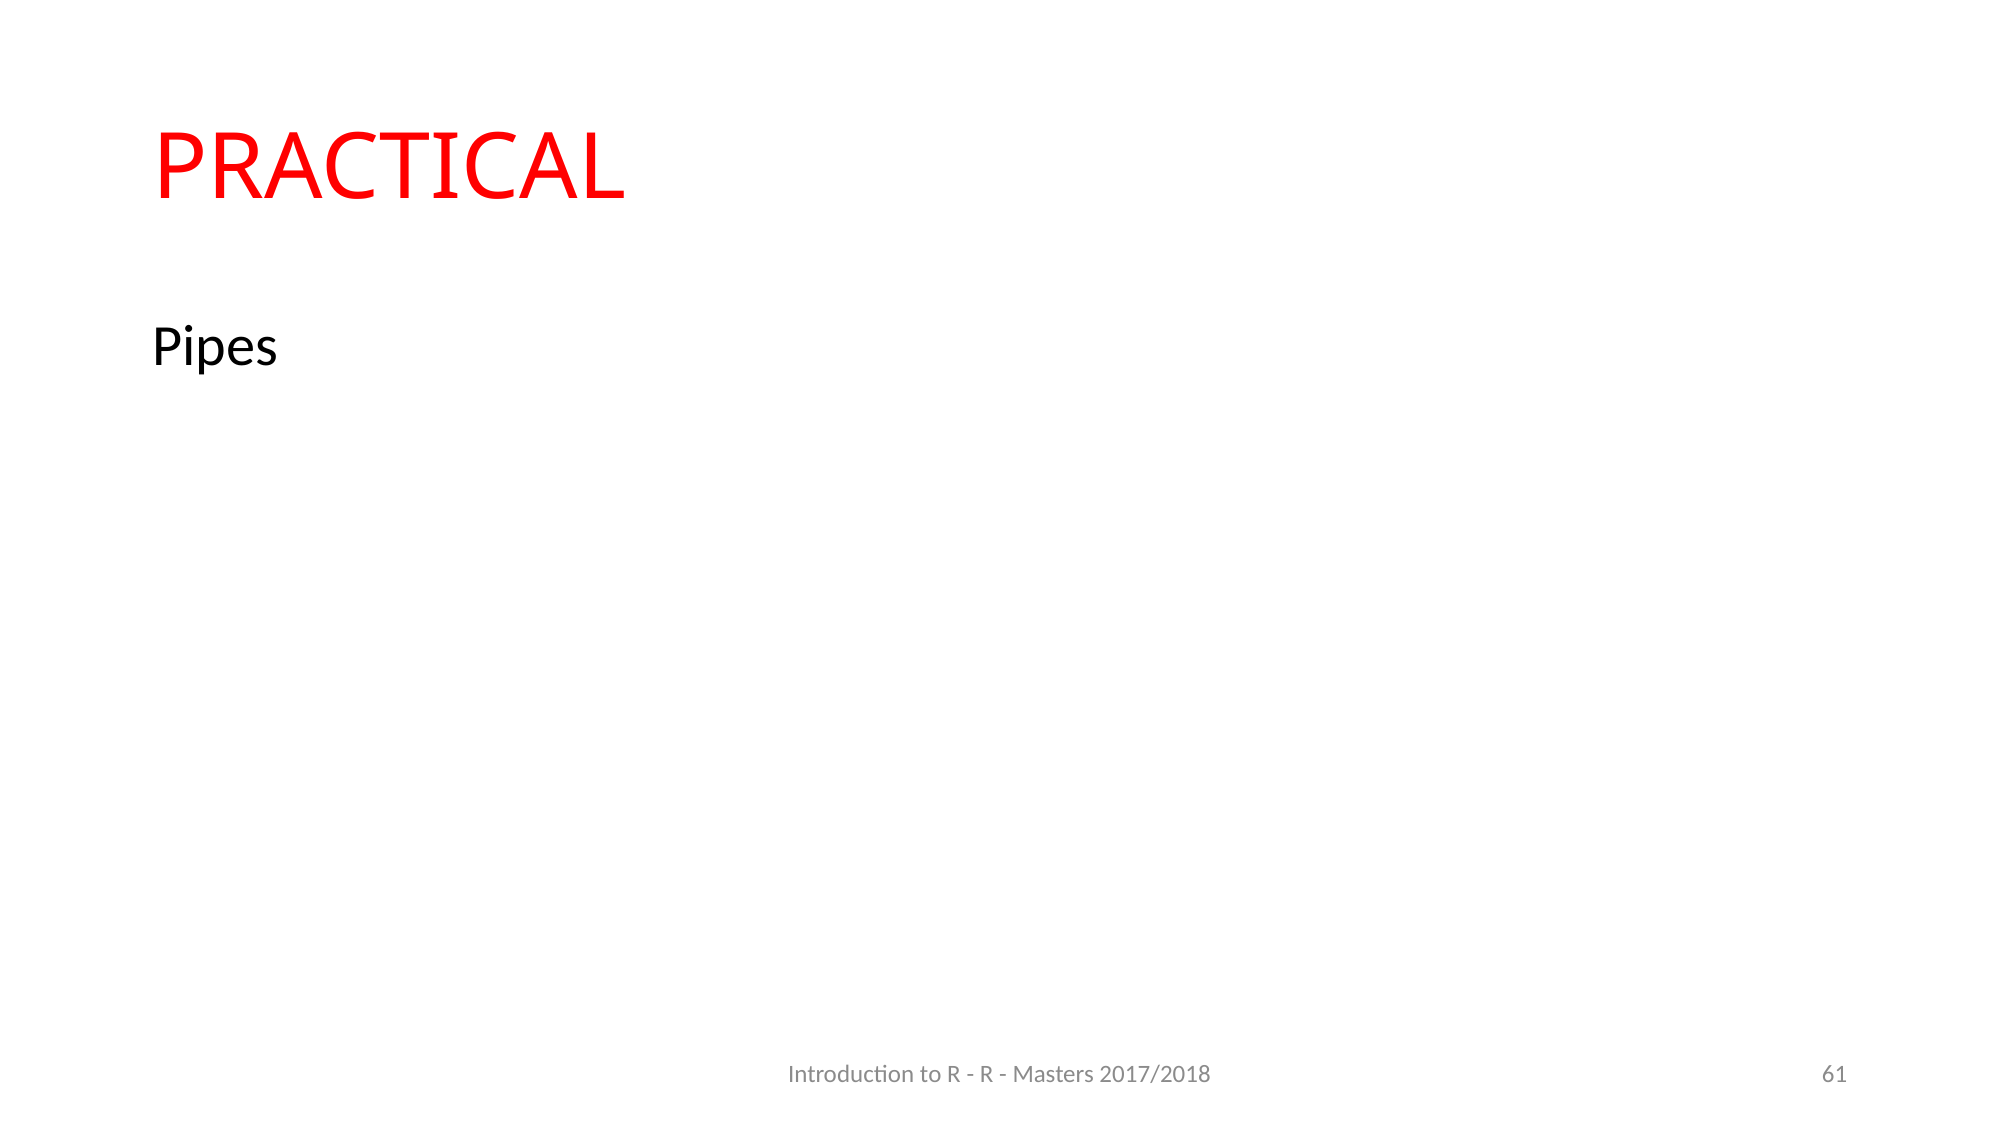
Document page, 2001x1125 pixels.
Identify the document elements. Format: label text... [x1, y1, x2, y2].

title PRACTICAL [137, 59, 1863, 278]
slide_number 61 [1412, 1042, 1863, 1103]
footer Introduction to R - R - Masters 2017/2018 [662, 1042, 1338, 1103]
list Pipes [137, 299, 1863, 1014]
